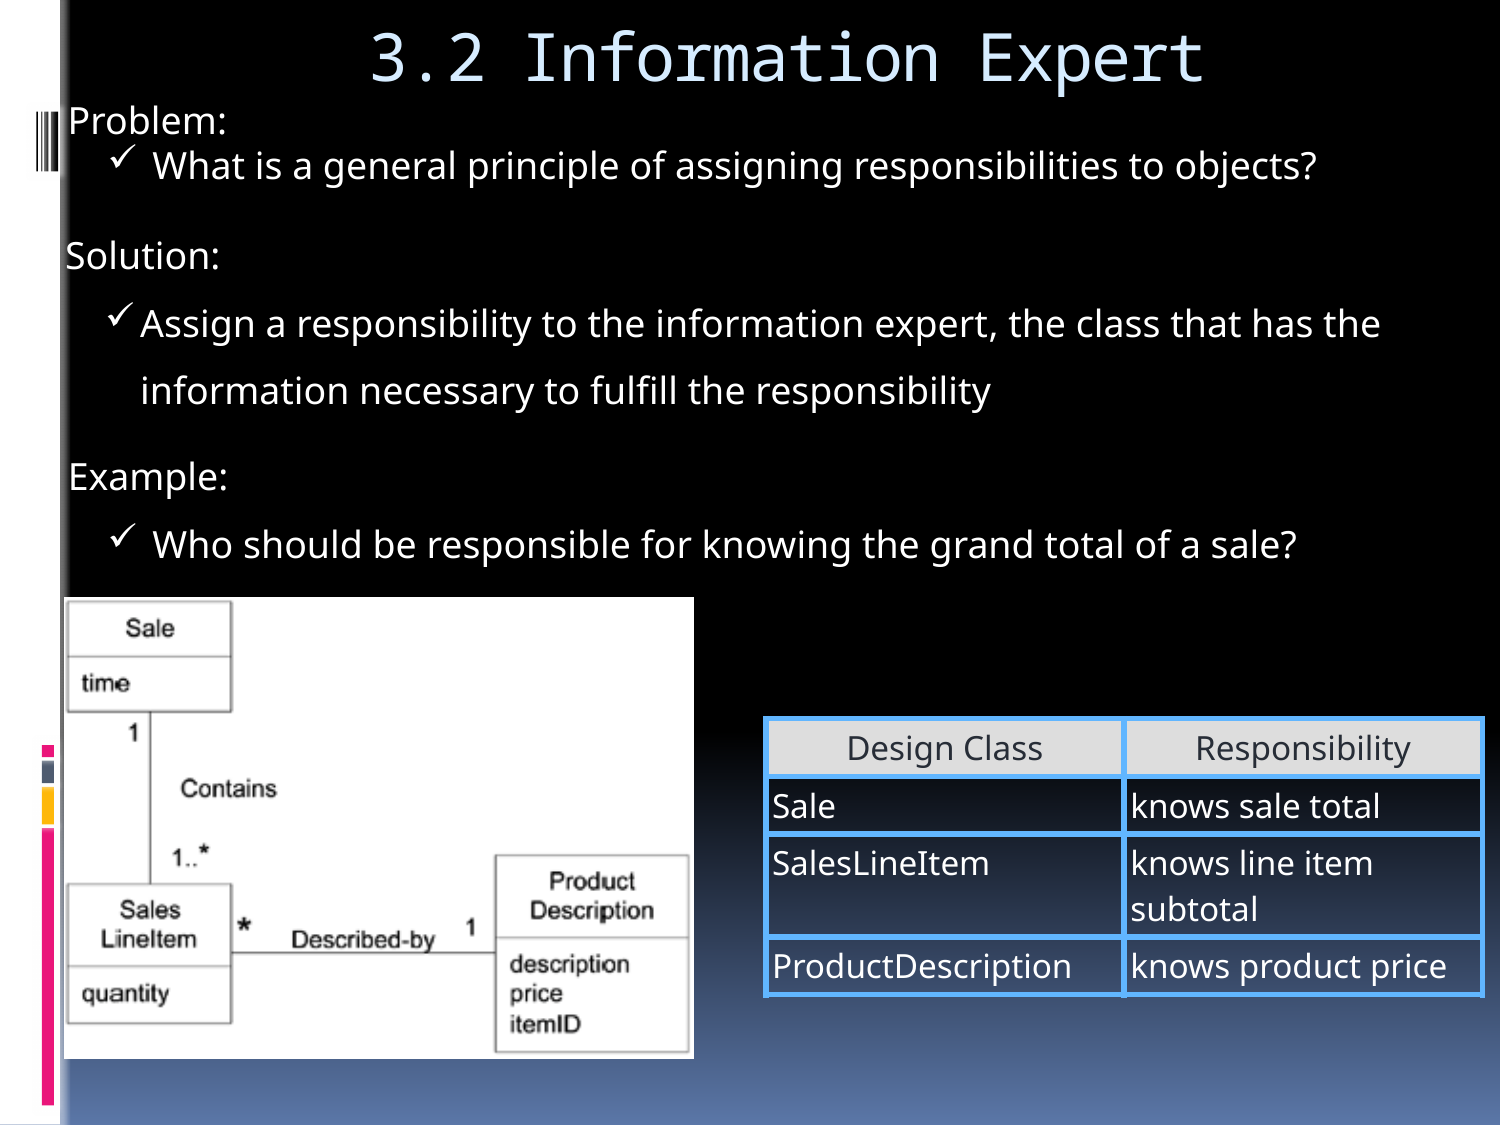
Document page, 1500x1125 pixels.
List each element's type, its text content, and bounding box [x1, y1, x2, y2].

table_cell ProductDescription [769, 940, 1121, 992]
picture [64, 597, 694, 1060]
table_cell knows line item subtotal [1127, 837, 1480, 934]
table_cell knows sale total [1127, 779, 1480, 831]
table_cell Sale [769, 779, 1121, 831]
title 3.2 Information Expert [150, 7, 1425, 102]
table_cell knows product price [1127, 940, 1480, 992]
text_box Example: Who should be responsible for knowing the grand total of a sale? [53, 423, 1477, 574]
text_box Problem: What is a general principle of assigning responsibilities to objects? [53, 89, 1376, 195]
table_header Responsibility [1127, 721, 1480, 774]
table_header Design Class [769, 721, 1121, 774]
table_cell SalesLineItem [769, 837, 1121, 934]
text_box Solution: Assign a responsibility to the information expert, the class that has the information necessary to fulfill the responsibility [50, 202, 1497, 420]
